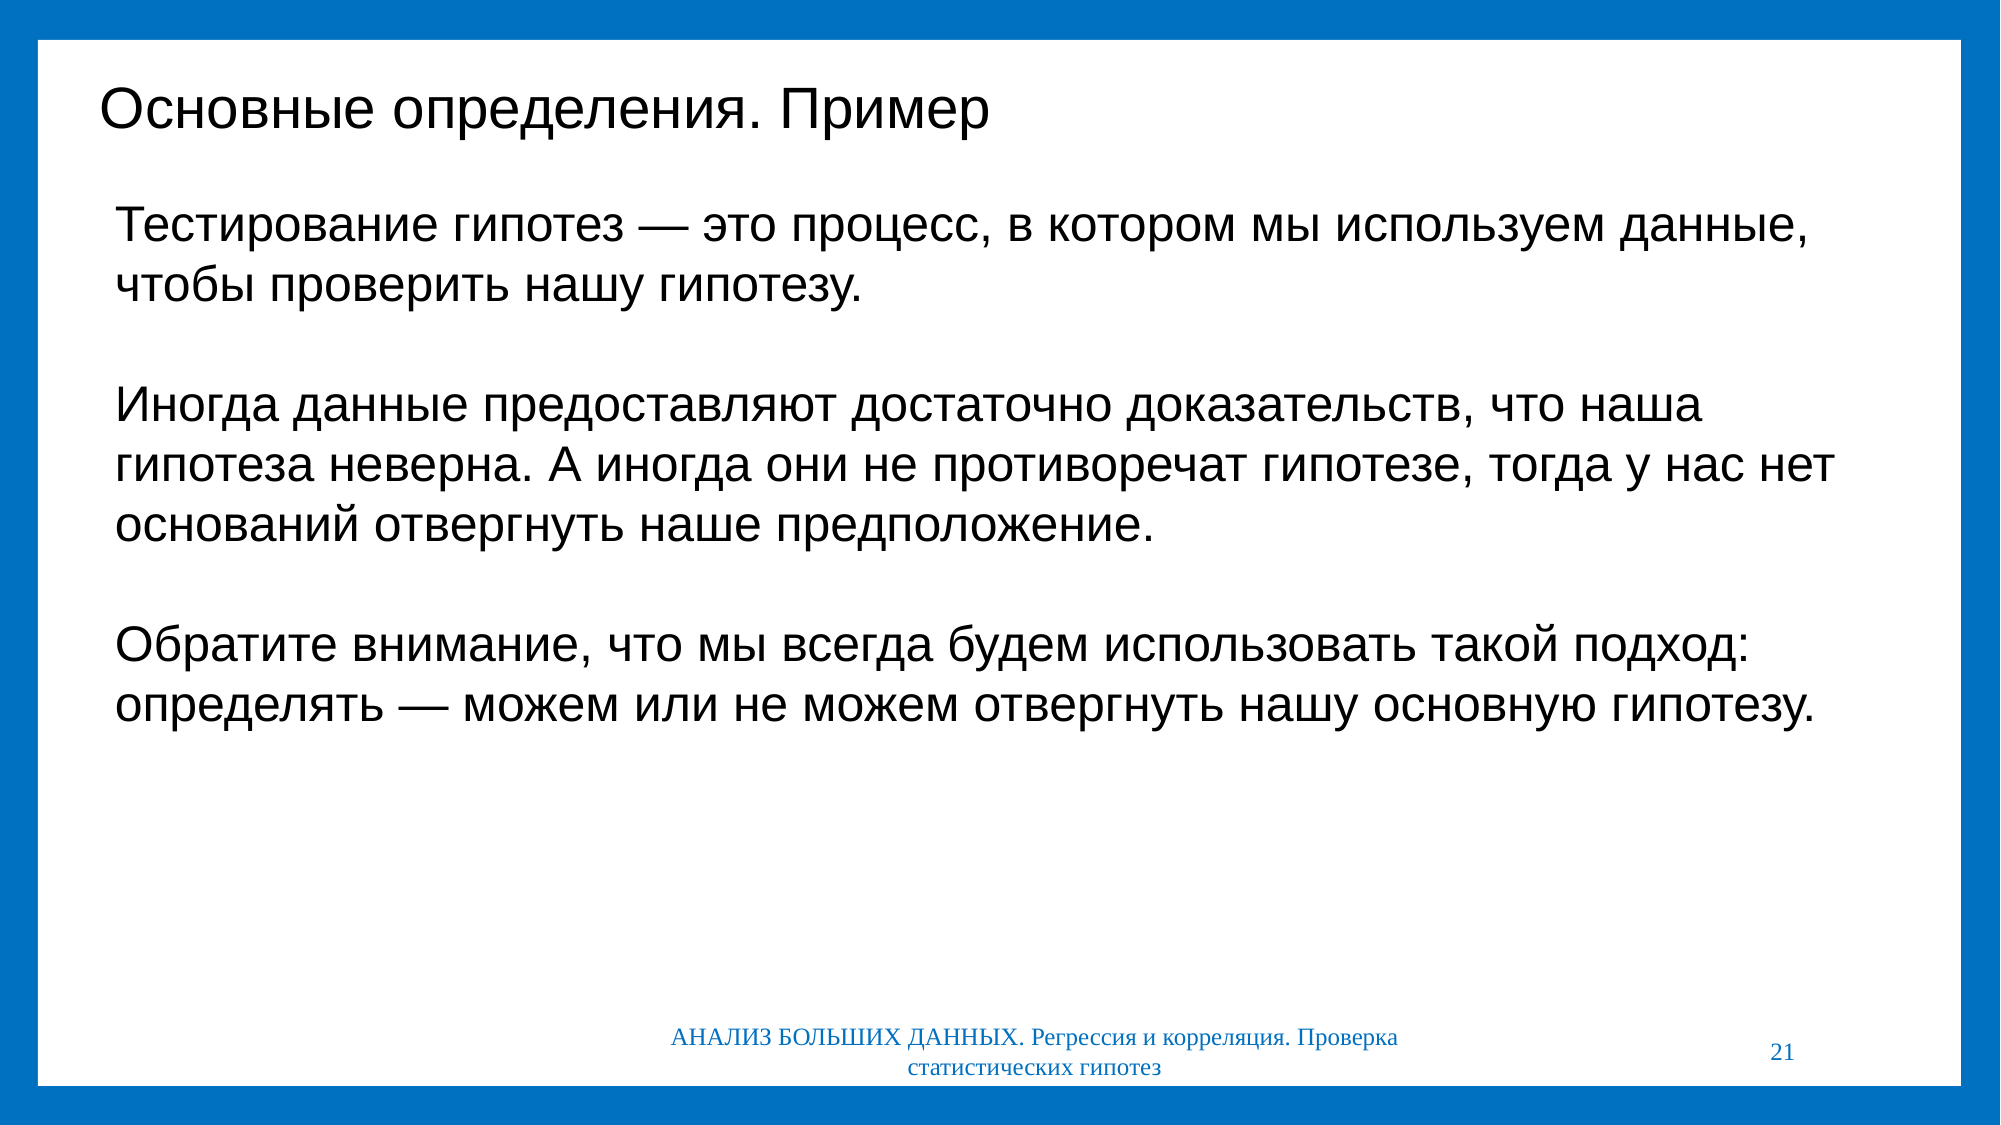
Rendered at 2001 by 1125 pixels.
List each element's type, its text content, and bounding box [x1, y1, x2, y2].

slide_number 21 [1530, 1020, 1811, 1081]
footer АНАЛИЗ БОЛЬШИХ ДАННЫХ. Регрессия и корреляция. Проверка статистических гипотез [647, 1020, 1422, 1081]
title Основные определения. Пример [99, 36, 1900, 183]
text_box Тестирование гипотез — это процесс, в котором мы используем данные, чтобы проверить нашу гипотезу. Иногда данные предоставляют достаточно доказательств, что наша гипотеза неверна. А иногда они не противоречат гипотезе, тогда у нас нет оснований отвергнуть наше предположение. Обратите внимание, что мы всегда будем использовать такой подход: определять — можем или не можем отвергнуть нашу основную гипотезу. [99, 183, 1900, 739]
